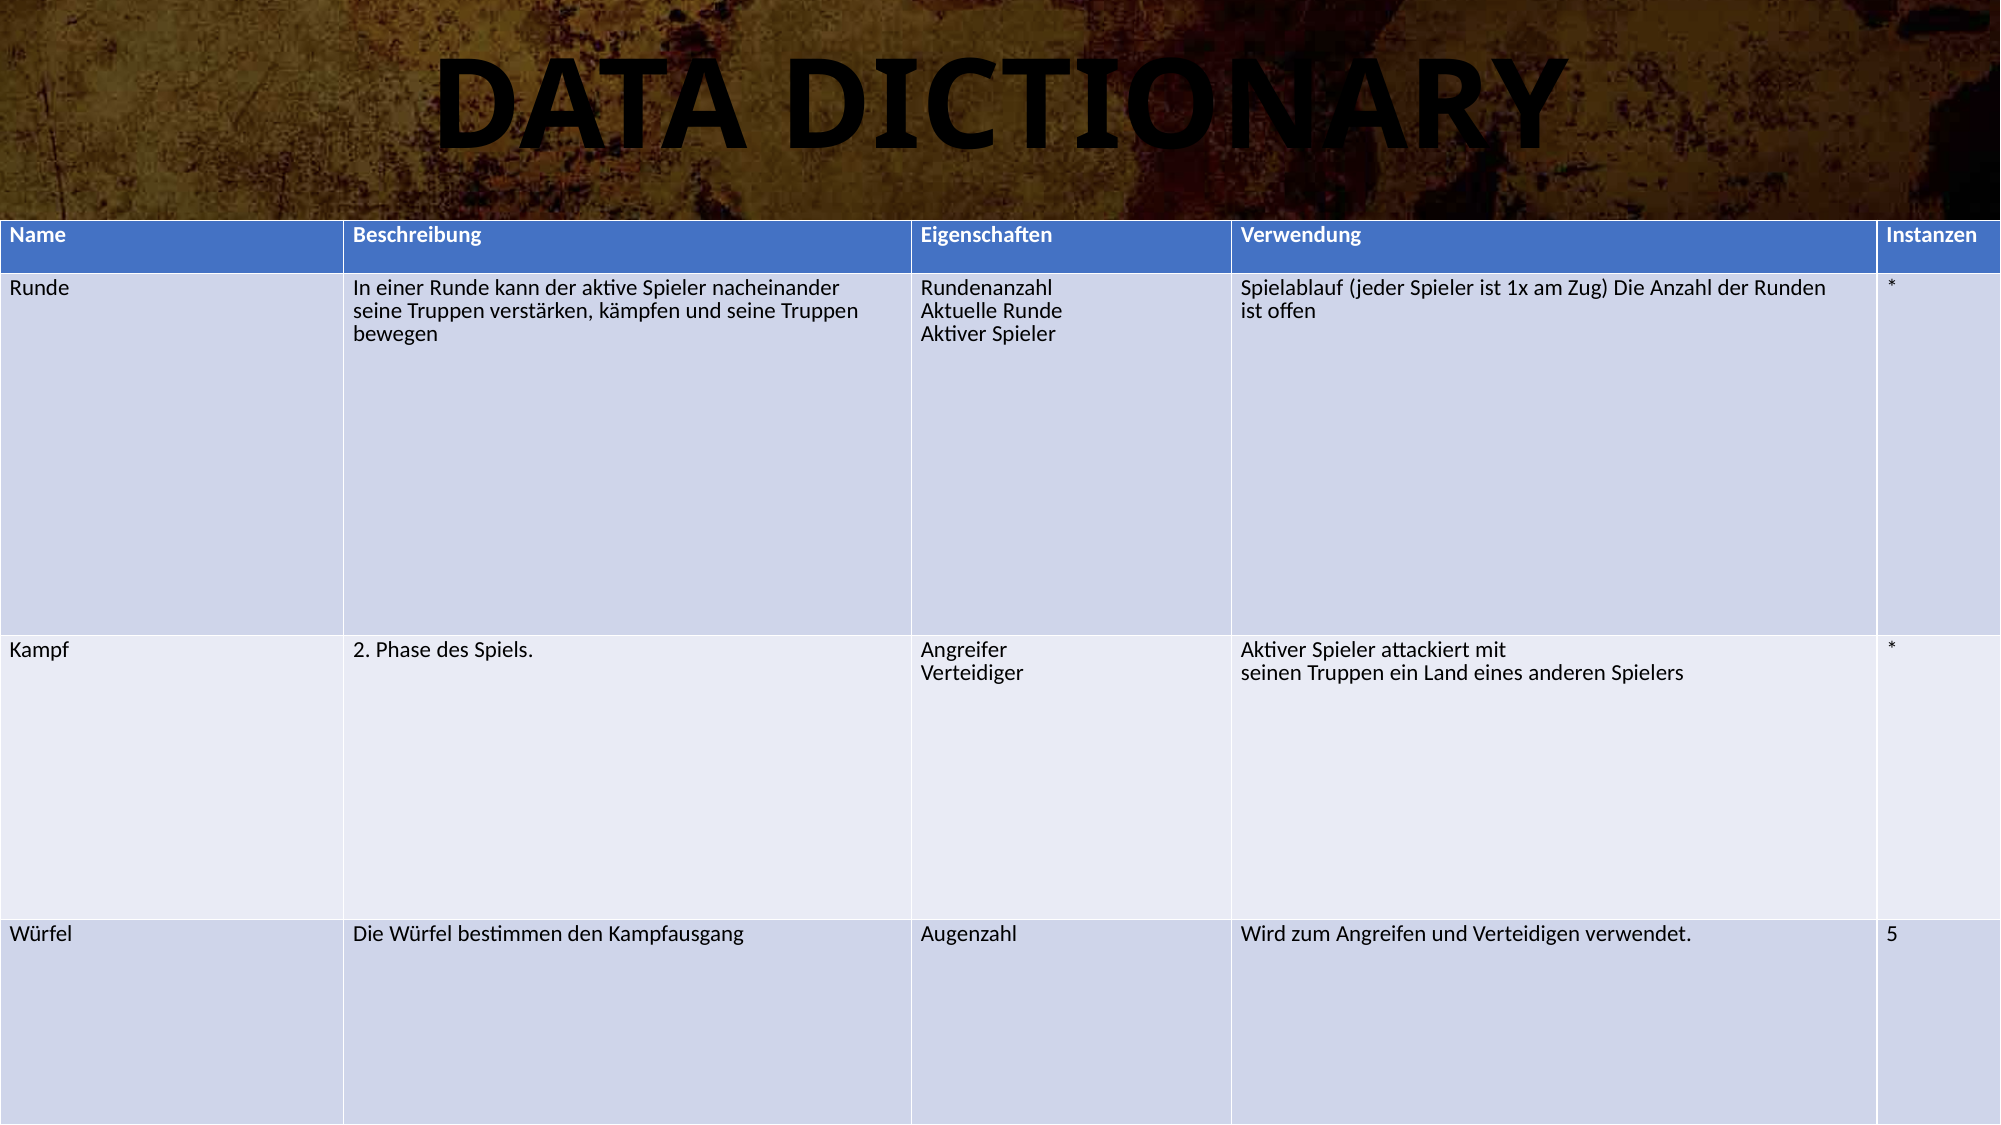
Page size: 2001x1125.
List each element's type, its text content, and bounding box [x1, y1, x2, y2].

text_box [0, 221, 2000, 277]
table_cell Würfel​ [1, 920, 343, 1124]
table_cell 2. Phase des Spiels. ​ [344, 636, 911, 919]
table_cell *​ [1878, 636, 2000, 919]
table_cell Augenzahl​ [912, 920, 1231, 1124]
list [0, 0, 2000, 221]
table_cell In einer Runde kann der aktive Spieler nacheinander seine Truppen verstärken, kämpfen und seine Truppen bewegen​ [344, 277, 911, 635]
table_cell *​ [1878, 277, 2000, 635]
table_cell Rundenanzahl​ Aktuelle Runde​ Aktiver Spieler​ [912, 277, 1231, 635]
table_cell Die Würfel bestimmen den Kampfausgang​ [344, 920, 911, 1124]
table_cell Runde​ [1, 277, 343, 635]
table_cell Angreifer​ Verteidiger​ [912, 636, 1231, 919]
table_cell Aktiver Spieler attackiert mit seinen Truppen ein Land eines anderen Spielers​ [1232, 636, 1876, 919]
table_cell 5​ [1878, 920, 2000, 1124]
table_cell Spielablauf (jeder Spieler ist 1x am Zug) Die Anzahl der Runden ist offen​ [1232, 277, 1876, 635]
table_cell Wird zum Angreifen und Verteidigen verwendet.​ [1232, 920, 1876, 1124]
table_cell Kampf​ [1, 636, 343, 919]
